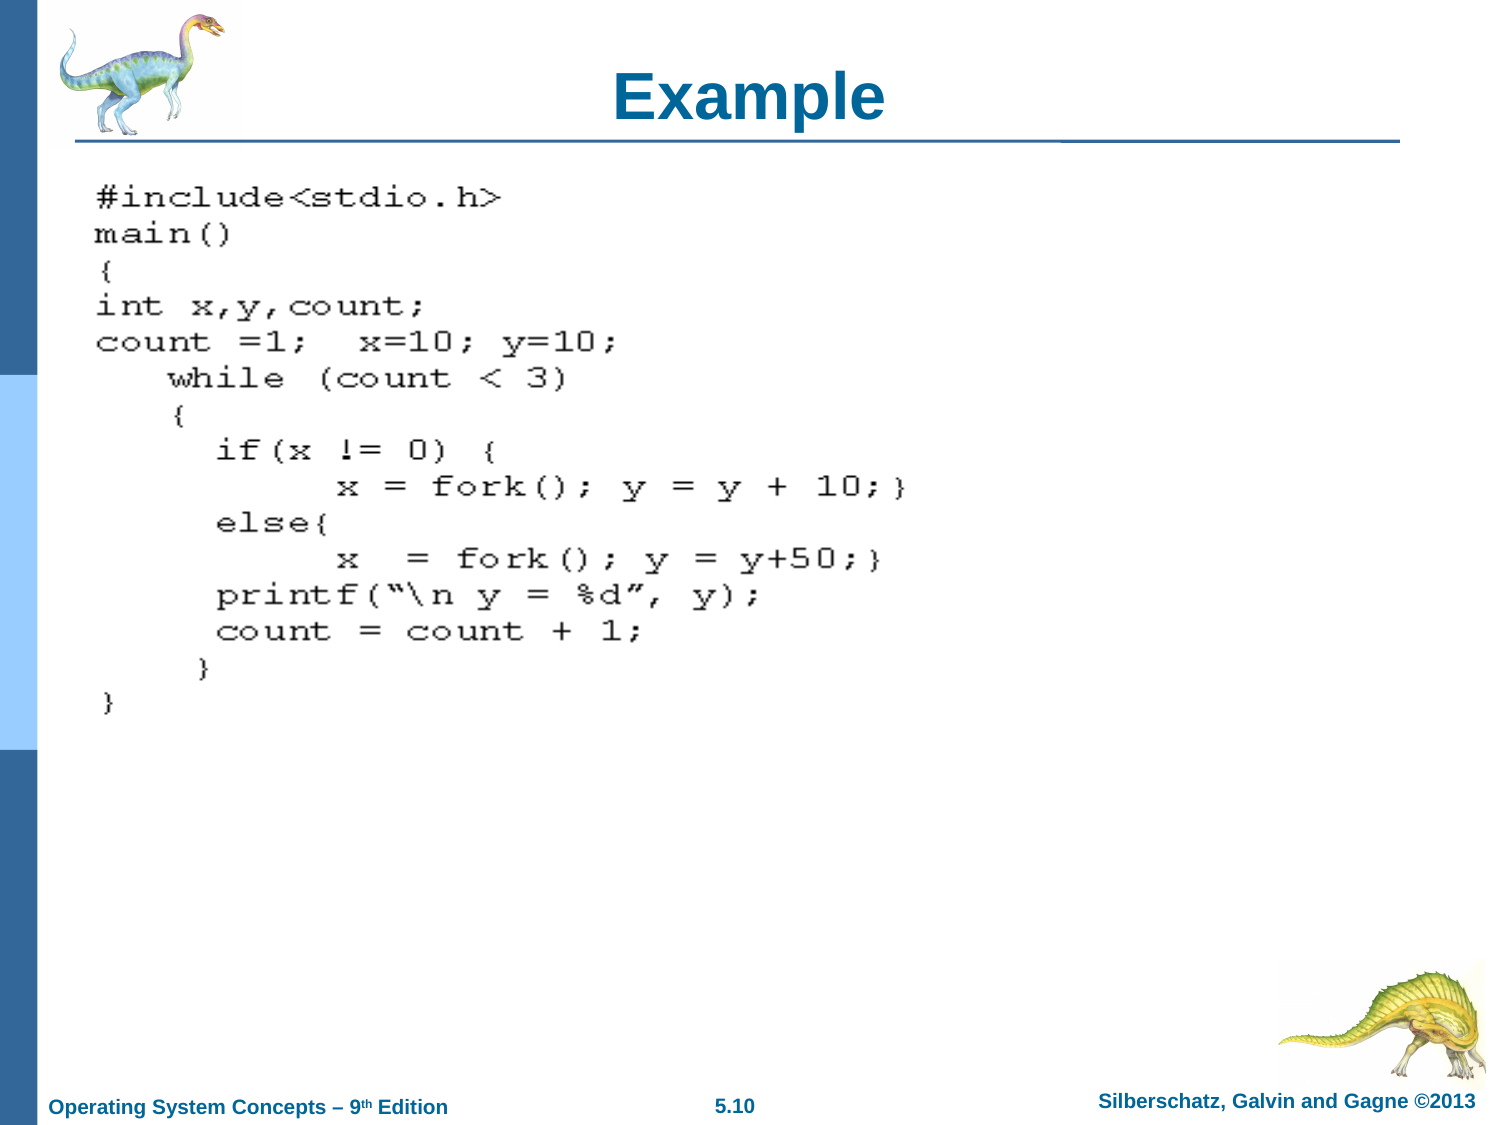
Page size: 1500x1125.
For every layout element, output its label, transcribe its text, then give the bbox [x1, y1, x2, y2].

picture [1275, 959, 1486, 1090]
picture [46, 0, 243, 149]
title Example [75, 45, 1425, 141]
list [83, 177, 937, 735]
